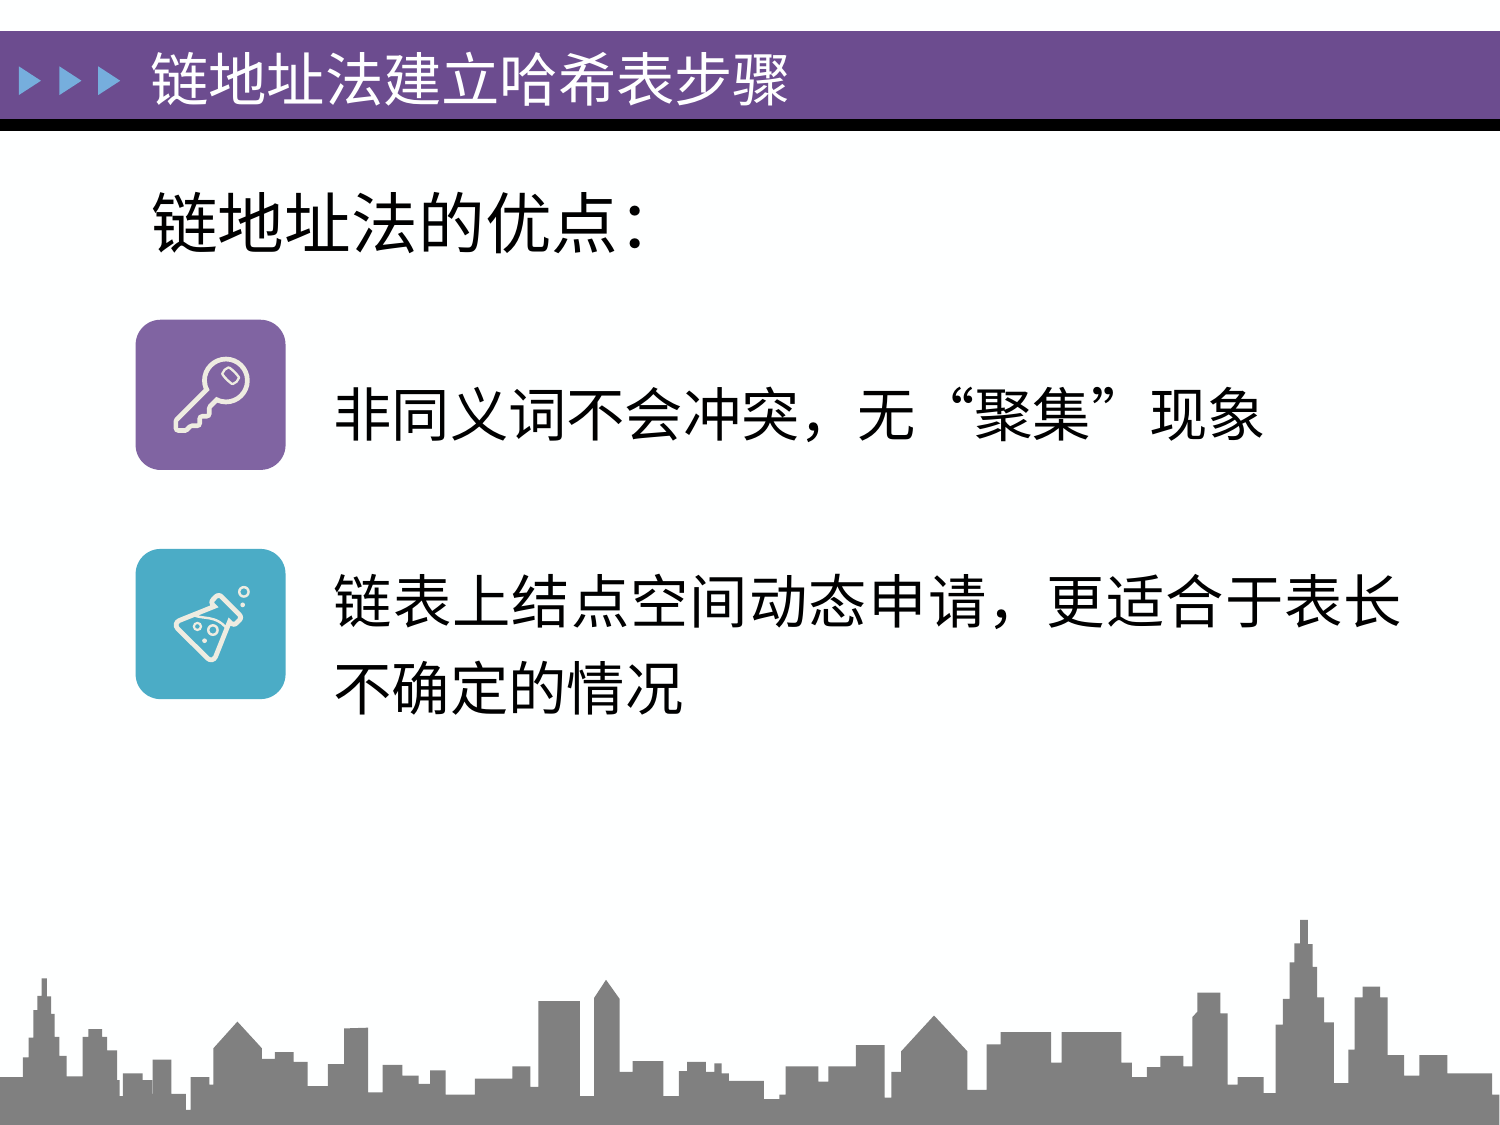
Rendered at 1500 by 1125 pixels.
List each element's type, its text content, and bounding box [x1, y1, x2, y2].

text_box 非同义词不会冲突，无“聚集”现象 链表上结点空间动态申请，更适合于表长不确定的情况 [319, 353, 1417, 741]
text_box 链地址法的优点： [136, 174, 701, 270]
text_box 链地址法建立哈希表步骤 [135, 36, 1057, 121]
text_box [0, 919, 1500, 1125]
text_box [135, 548, 286, 700]
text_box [135, 319, 286, 471]
